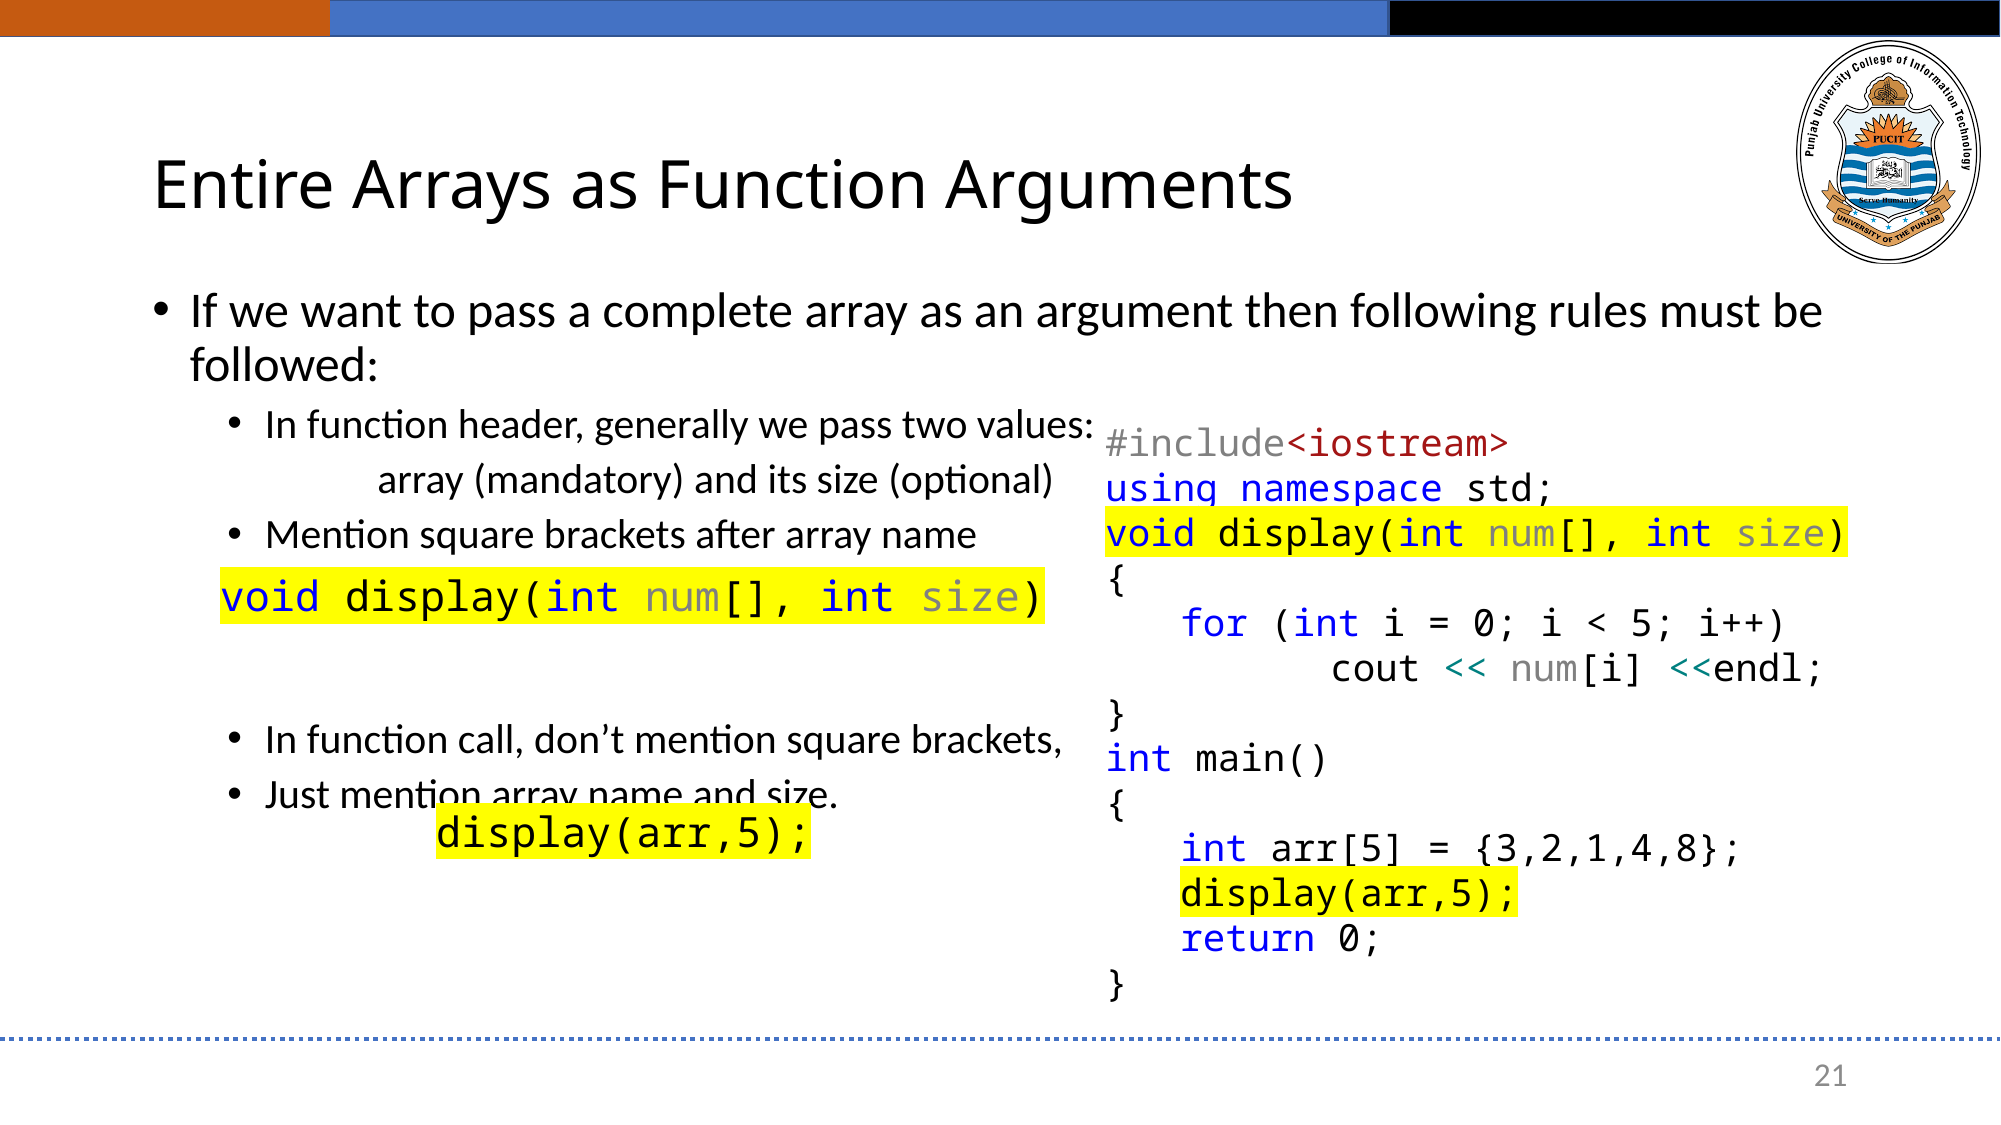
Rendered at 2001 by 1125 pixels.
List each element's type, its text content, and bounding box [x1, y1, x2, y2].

text_box display(arr,5); [346, 798, 826, 863]
text_box #include<iostream> using namespace std; void display(int num[], int size) { for (int i = 0; i < 5; i++) cout << num[i] <<endl; } int main() { int arr[5] = {3,2,1,4,8}; display(arr,5); return 0; } [1090, 411, 2000, 1056]
text_box void display(int num[], int size) [205, 562, 1060, 628]
picture [1776, 40, 2000, 264]
slide_number 21 [1412, 1056, 1863, 1103]
list If we want to pass a complete array as an argument then following rules must be followed: In function header, generally we pass two values: array (mandatory) and its size (optional) Mention square brackets after array name In function call, don’t mention square brackets, Just mention array name and size. [137, 276, 1863, 1027]
title Entire Arrays as Function Arguments [137, 124, 1863, 251]
